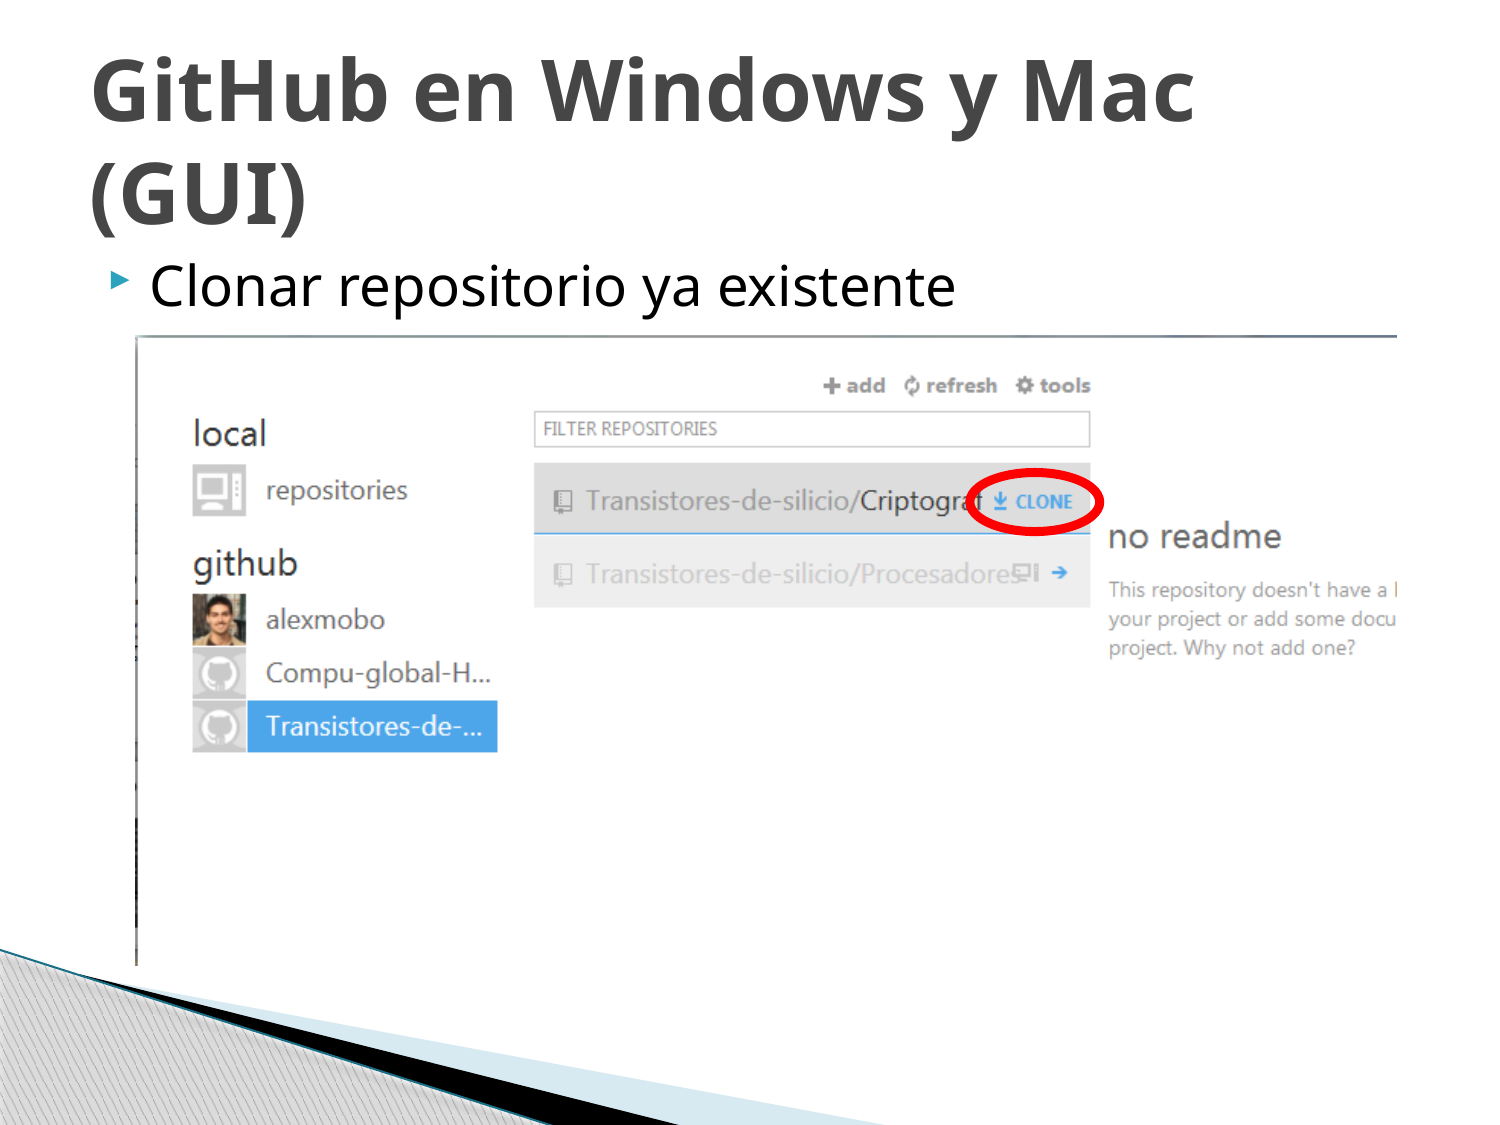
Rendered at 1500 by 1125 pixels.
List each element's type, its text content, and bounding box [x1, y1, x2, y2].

title GitHub en Windows y Mac (GUI) [75, 45, 1425, 233]
list Clonar repositorio ya existente [75, 243, 1425, 986]
picture [135, 335, 1397, 967]
